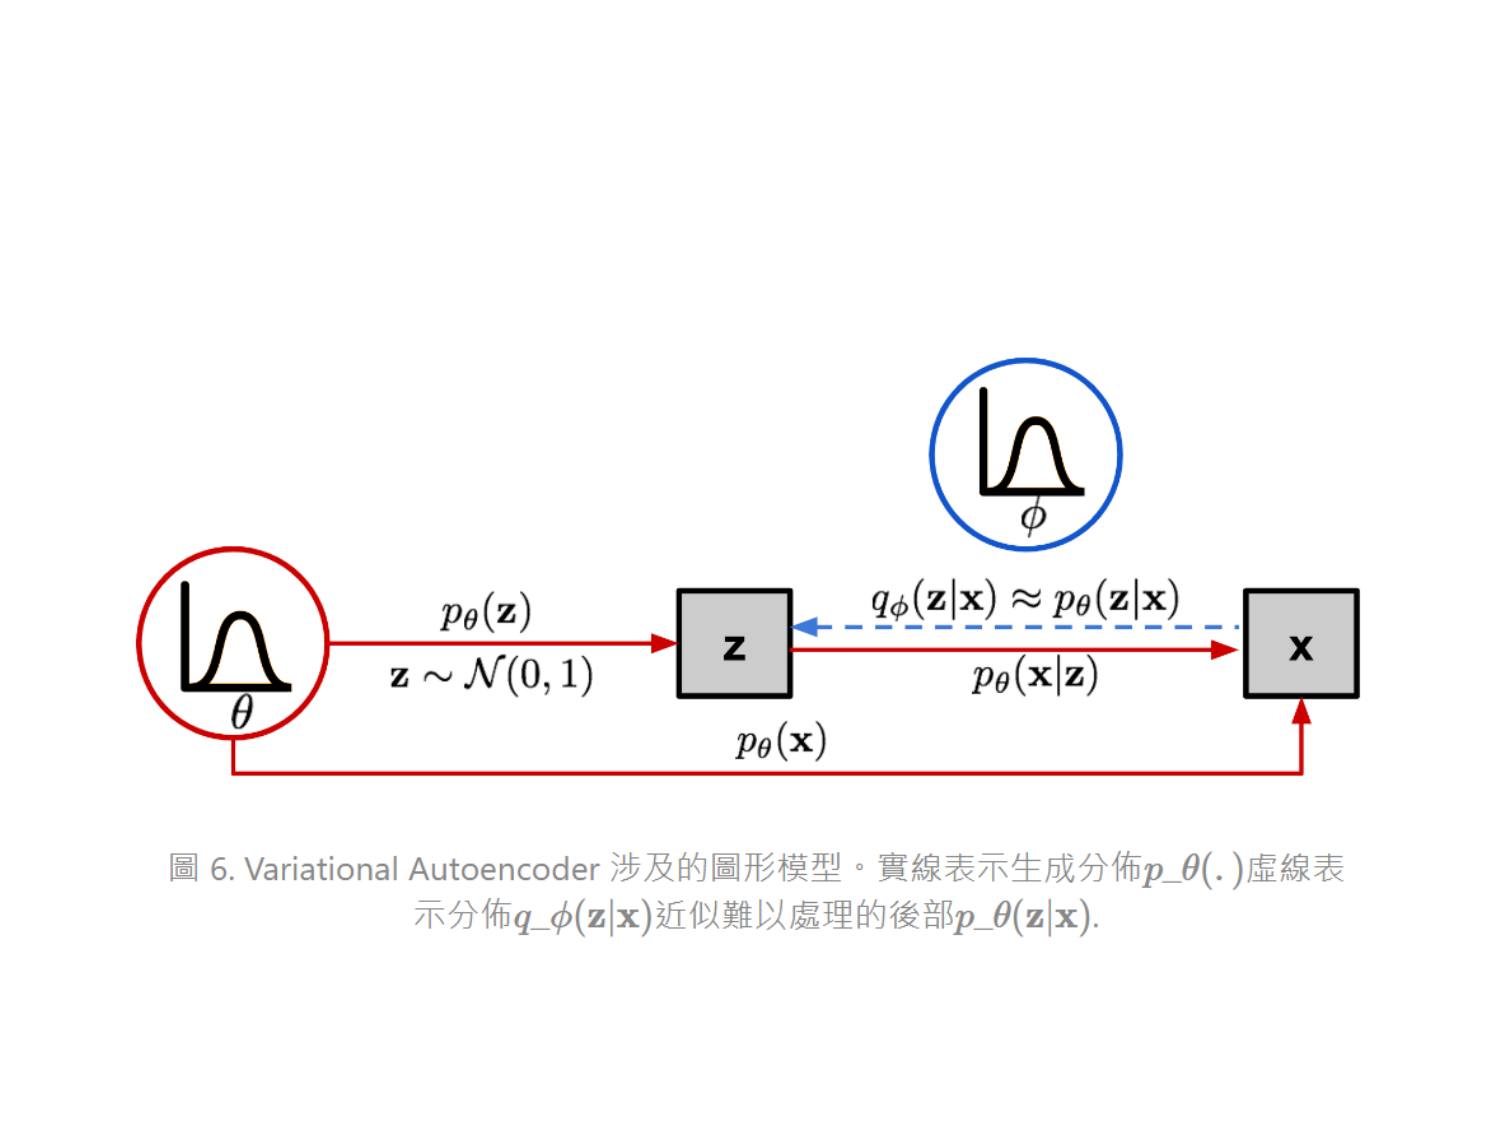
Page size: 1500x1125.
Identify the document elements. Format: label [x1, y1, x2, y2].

list [103, 345, 1397, 967]
